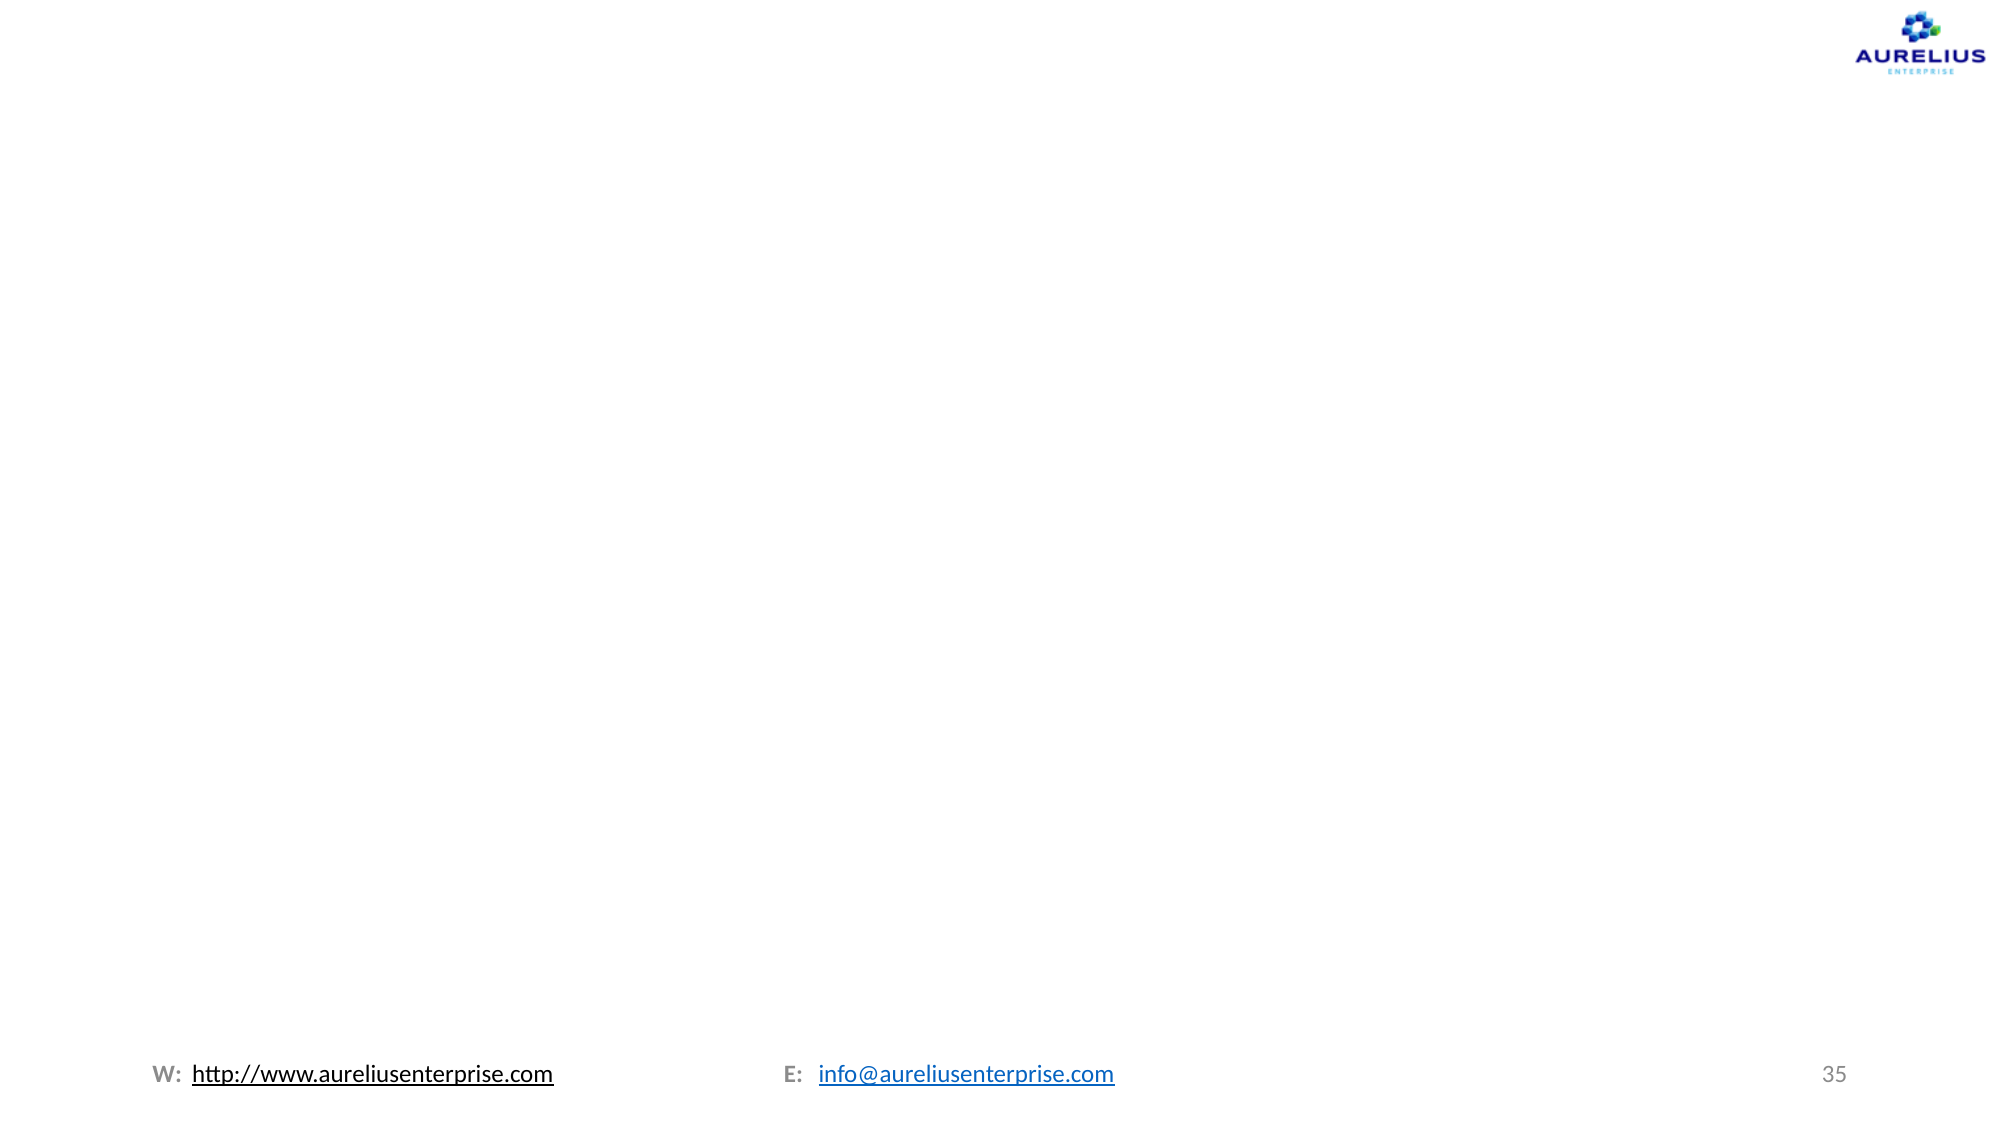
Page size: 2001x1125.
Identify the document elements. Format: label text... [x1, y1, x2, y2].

picture [1841, 0, 2000, 85]
slide_number W: [137, 1042, 588, 1103]
footer E: [768, 1042, 1338, 1103]
slide_number 35 [1412, 1042, 1863, 1103]
